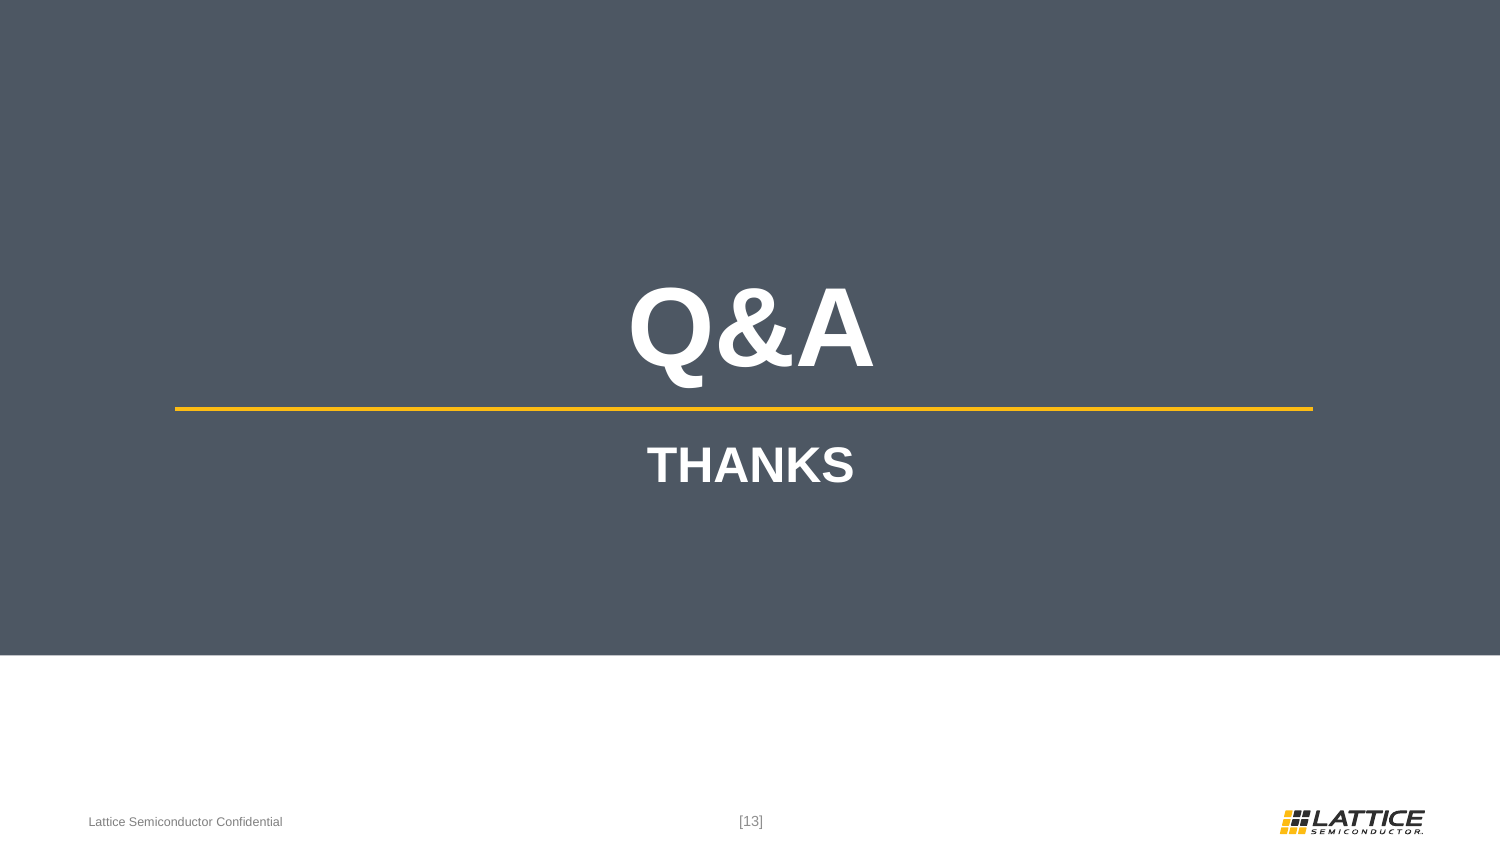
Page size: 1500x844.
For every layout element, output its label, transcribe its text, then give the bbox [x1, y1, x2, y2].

text_box Q&A [612, 246, 1163, 397]
title THANKS [75, 384, 1427, 501]
